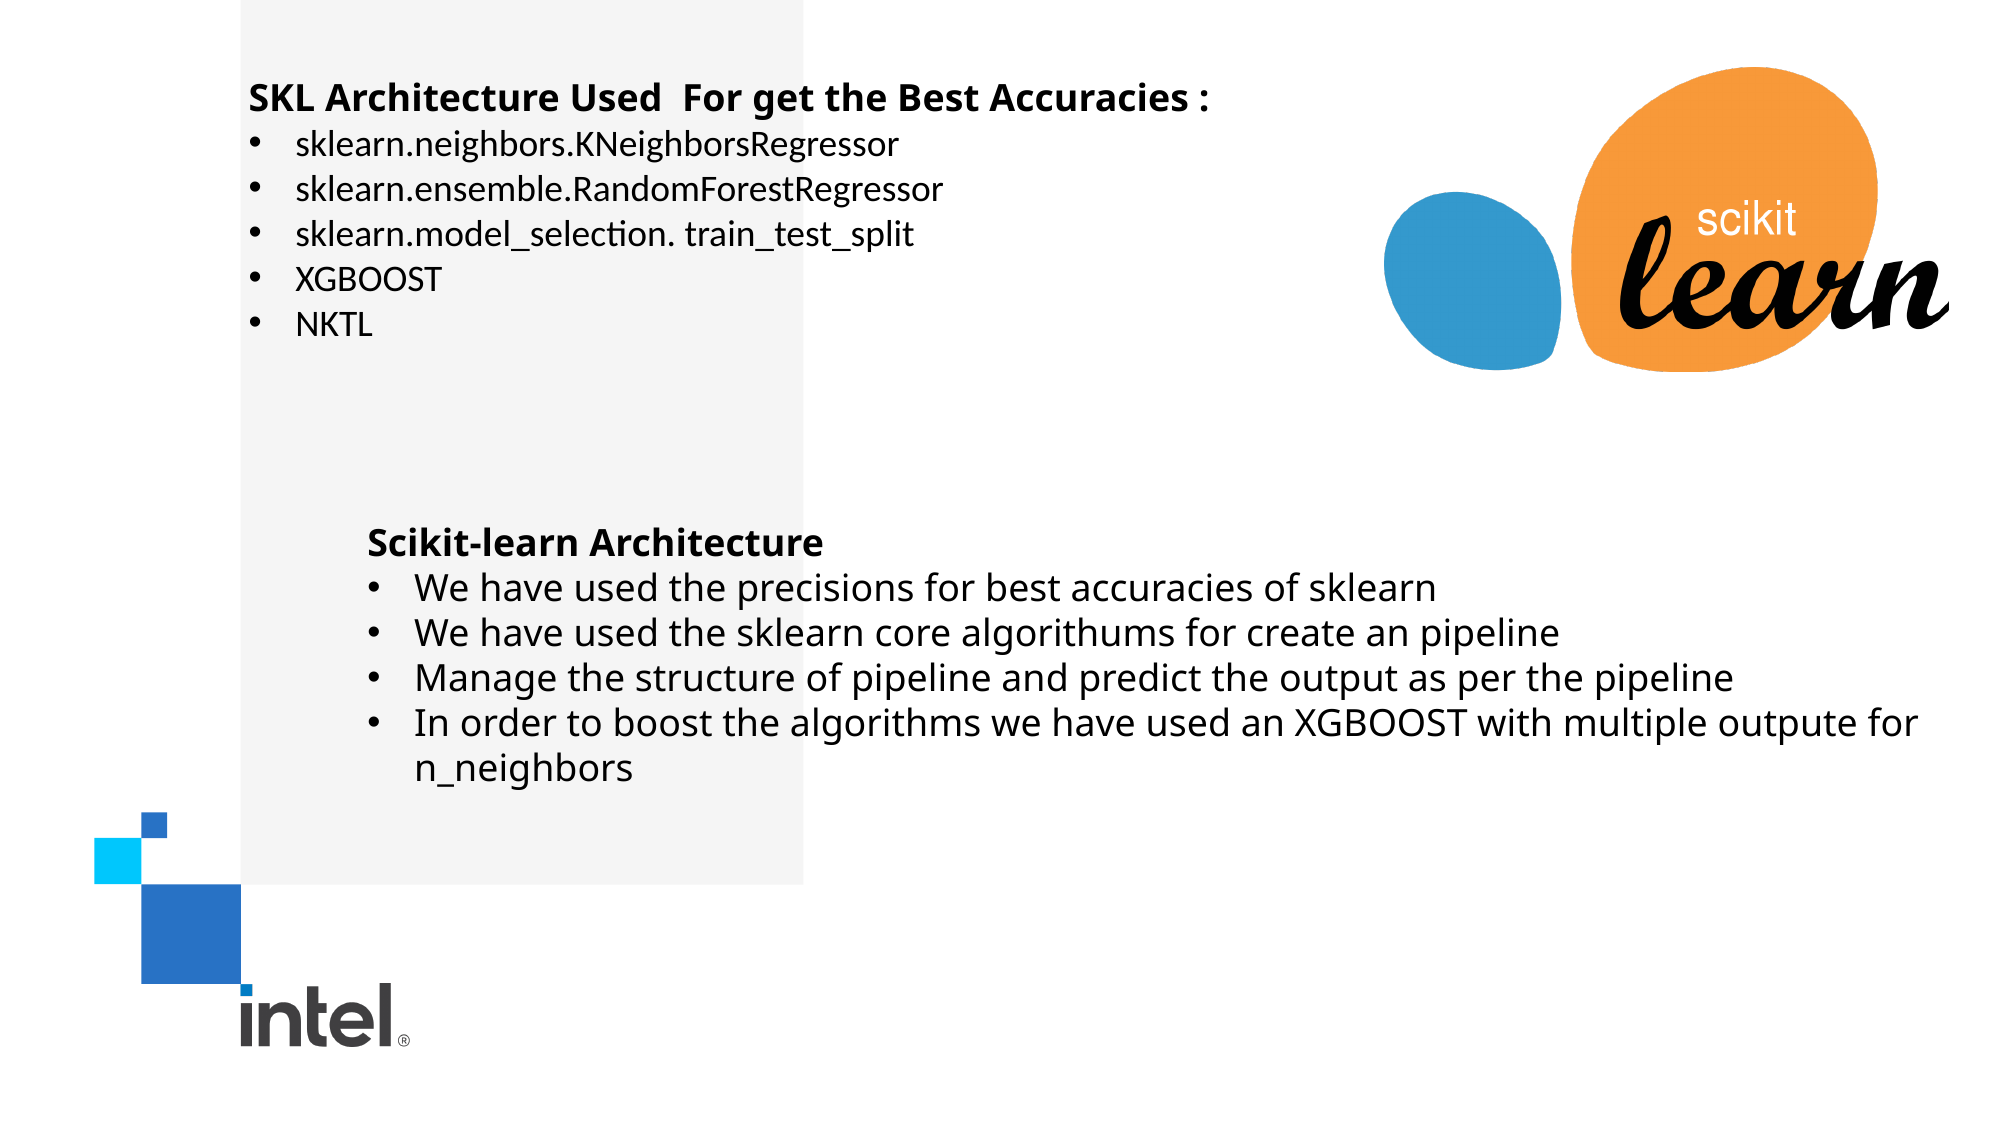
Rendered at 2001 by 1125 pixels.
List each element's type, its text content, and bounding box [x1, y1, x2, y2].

text_box Scikit-learn Architecture We have used the precisions for best accuracies of sklearn We have used the sklearn core algorithums for create an pipeline Manage the structure of pipeline and predict the output as per the pipeline In order to boost the algorithms we have used an XGBOOST with multiple outpute for n_neighbors [352, 511, 1963, 887]
text_box SKL Architecture Used For get the Best Accuracies : sklearn.neighbors.KNeighborsRegressor sklearn.ensemble.RandomForestRegressor sklearn.model_selection. train_test_split XGBOOST NKTL [233, 66, 1767, 352]
picture [1384, 67, 1949, 372]
picture [240, 983, 410, 1047]
